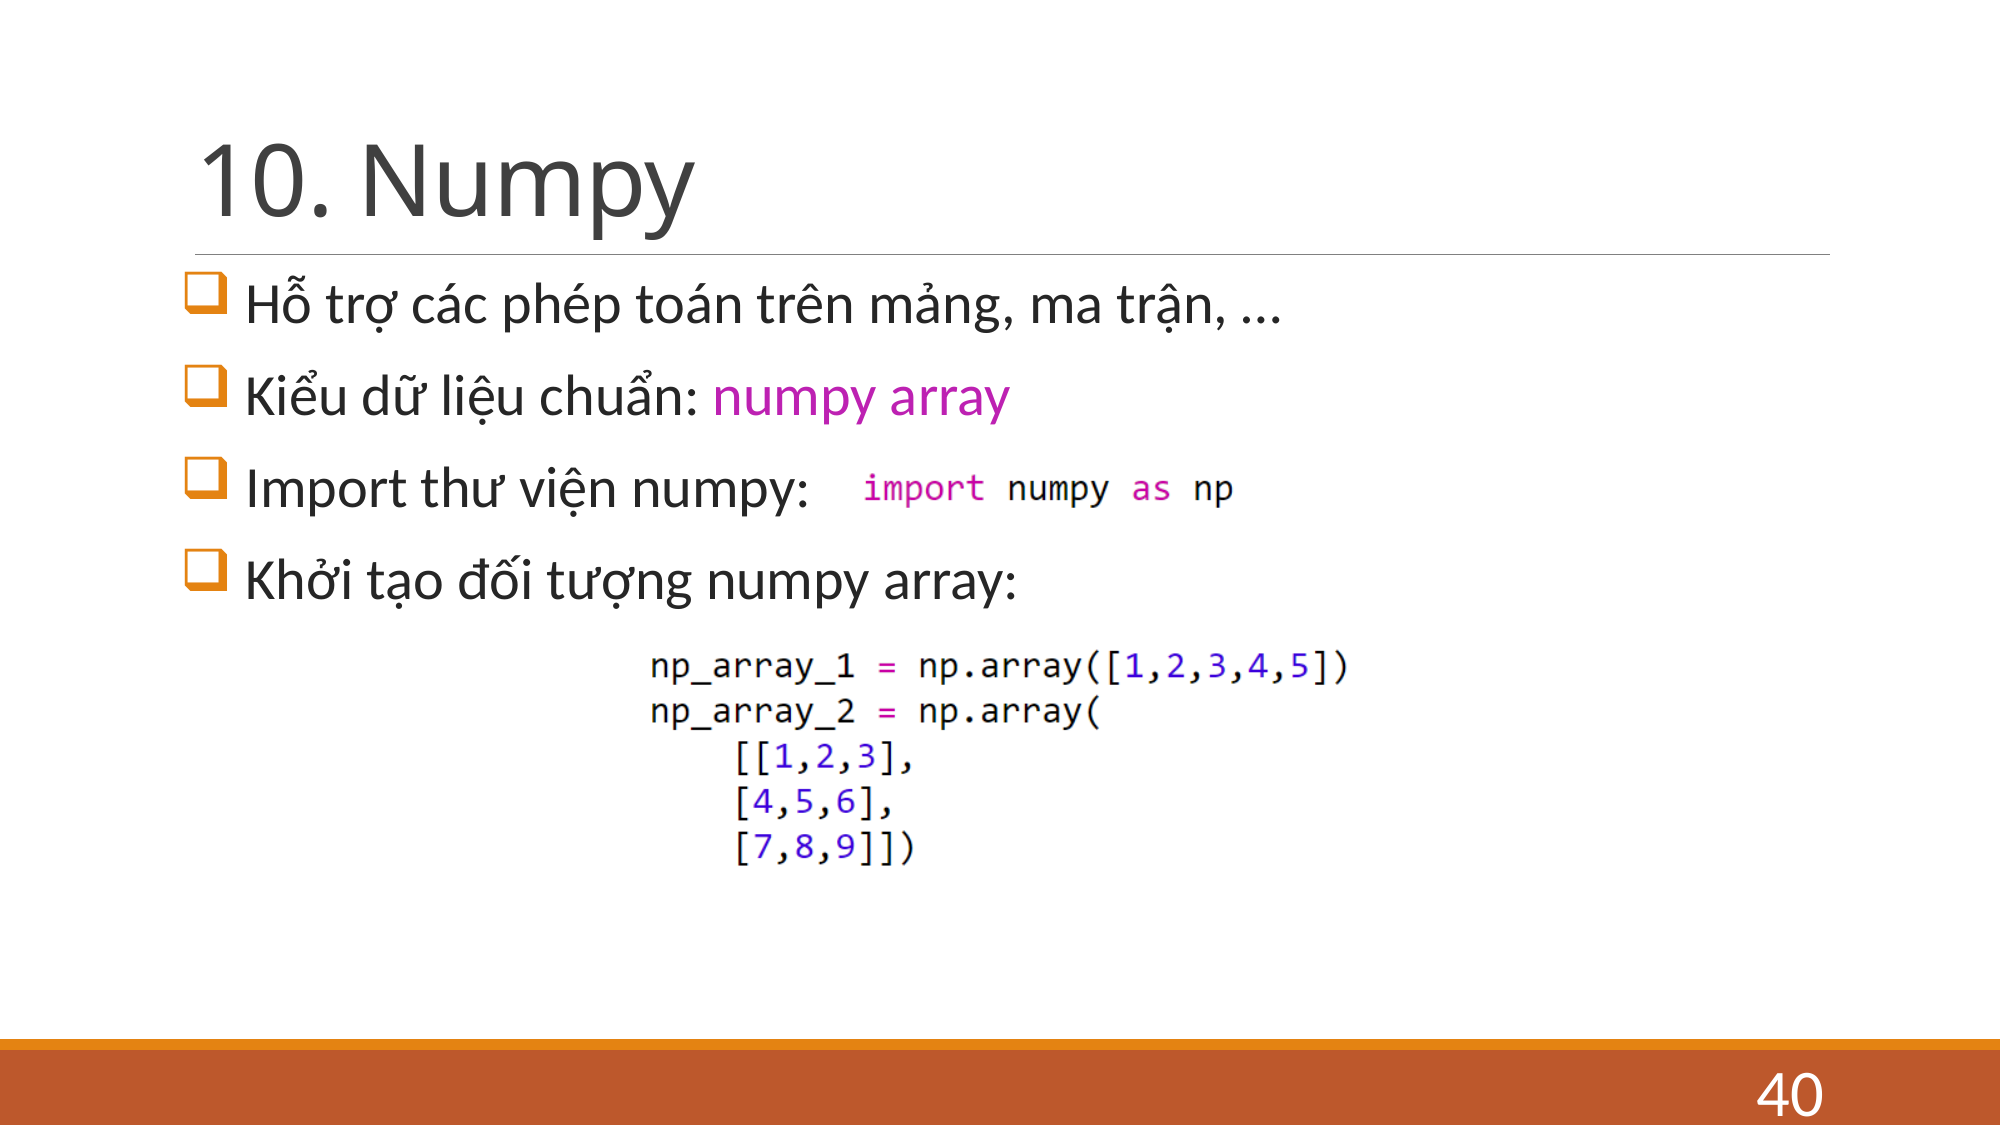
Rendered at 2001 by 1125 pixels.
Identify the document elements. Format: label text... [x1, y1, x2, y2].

picture [645, 646, 1355, 878]
list Hỗ trợ các phép toán trên mảng, ma trận, … Kiểu dữ liệu chuẩn: numpy array Import thư viện numpy: Khởi tạo đối tượng numpy array: [180, 265, 1830, 963]
slide_number 40 [1624, 1059, 1840, 1120]
picture [856, 466, 1243, 513]
title 10. Numpy [180, 47, 1830, 244]
